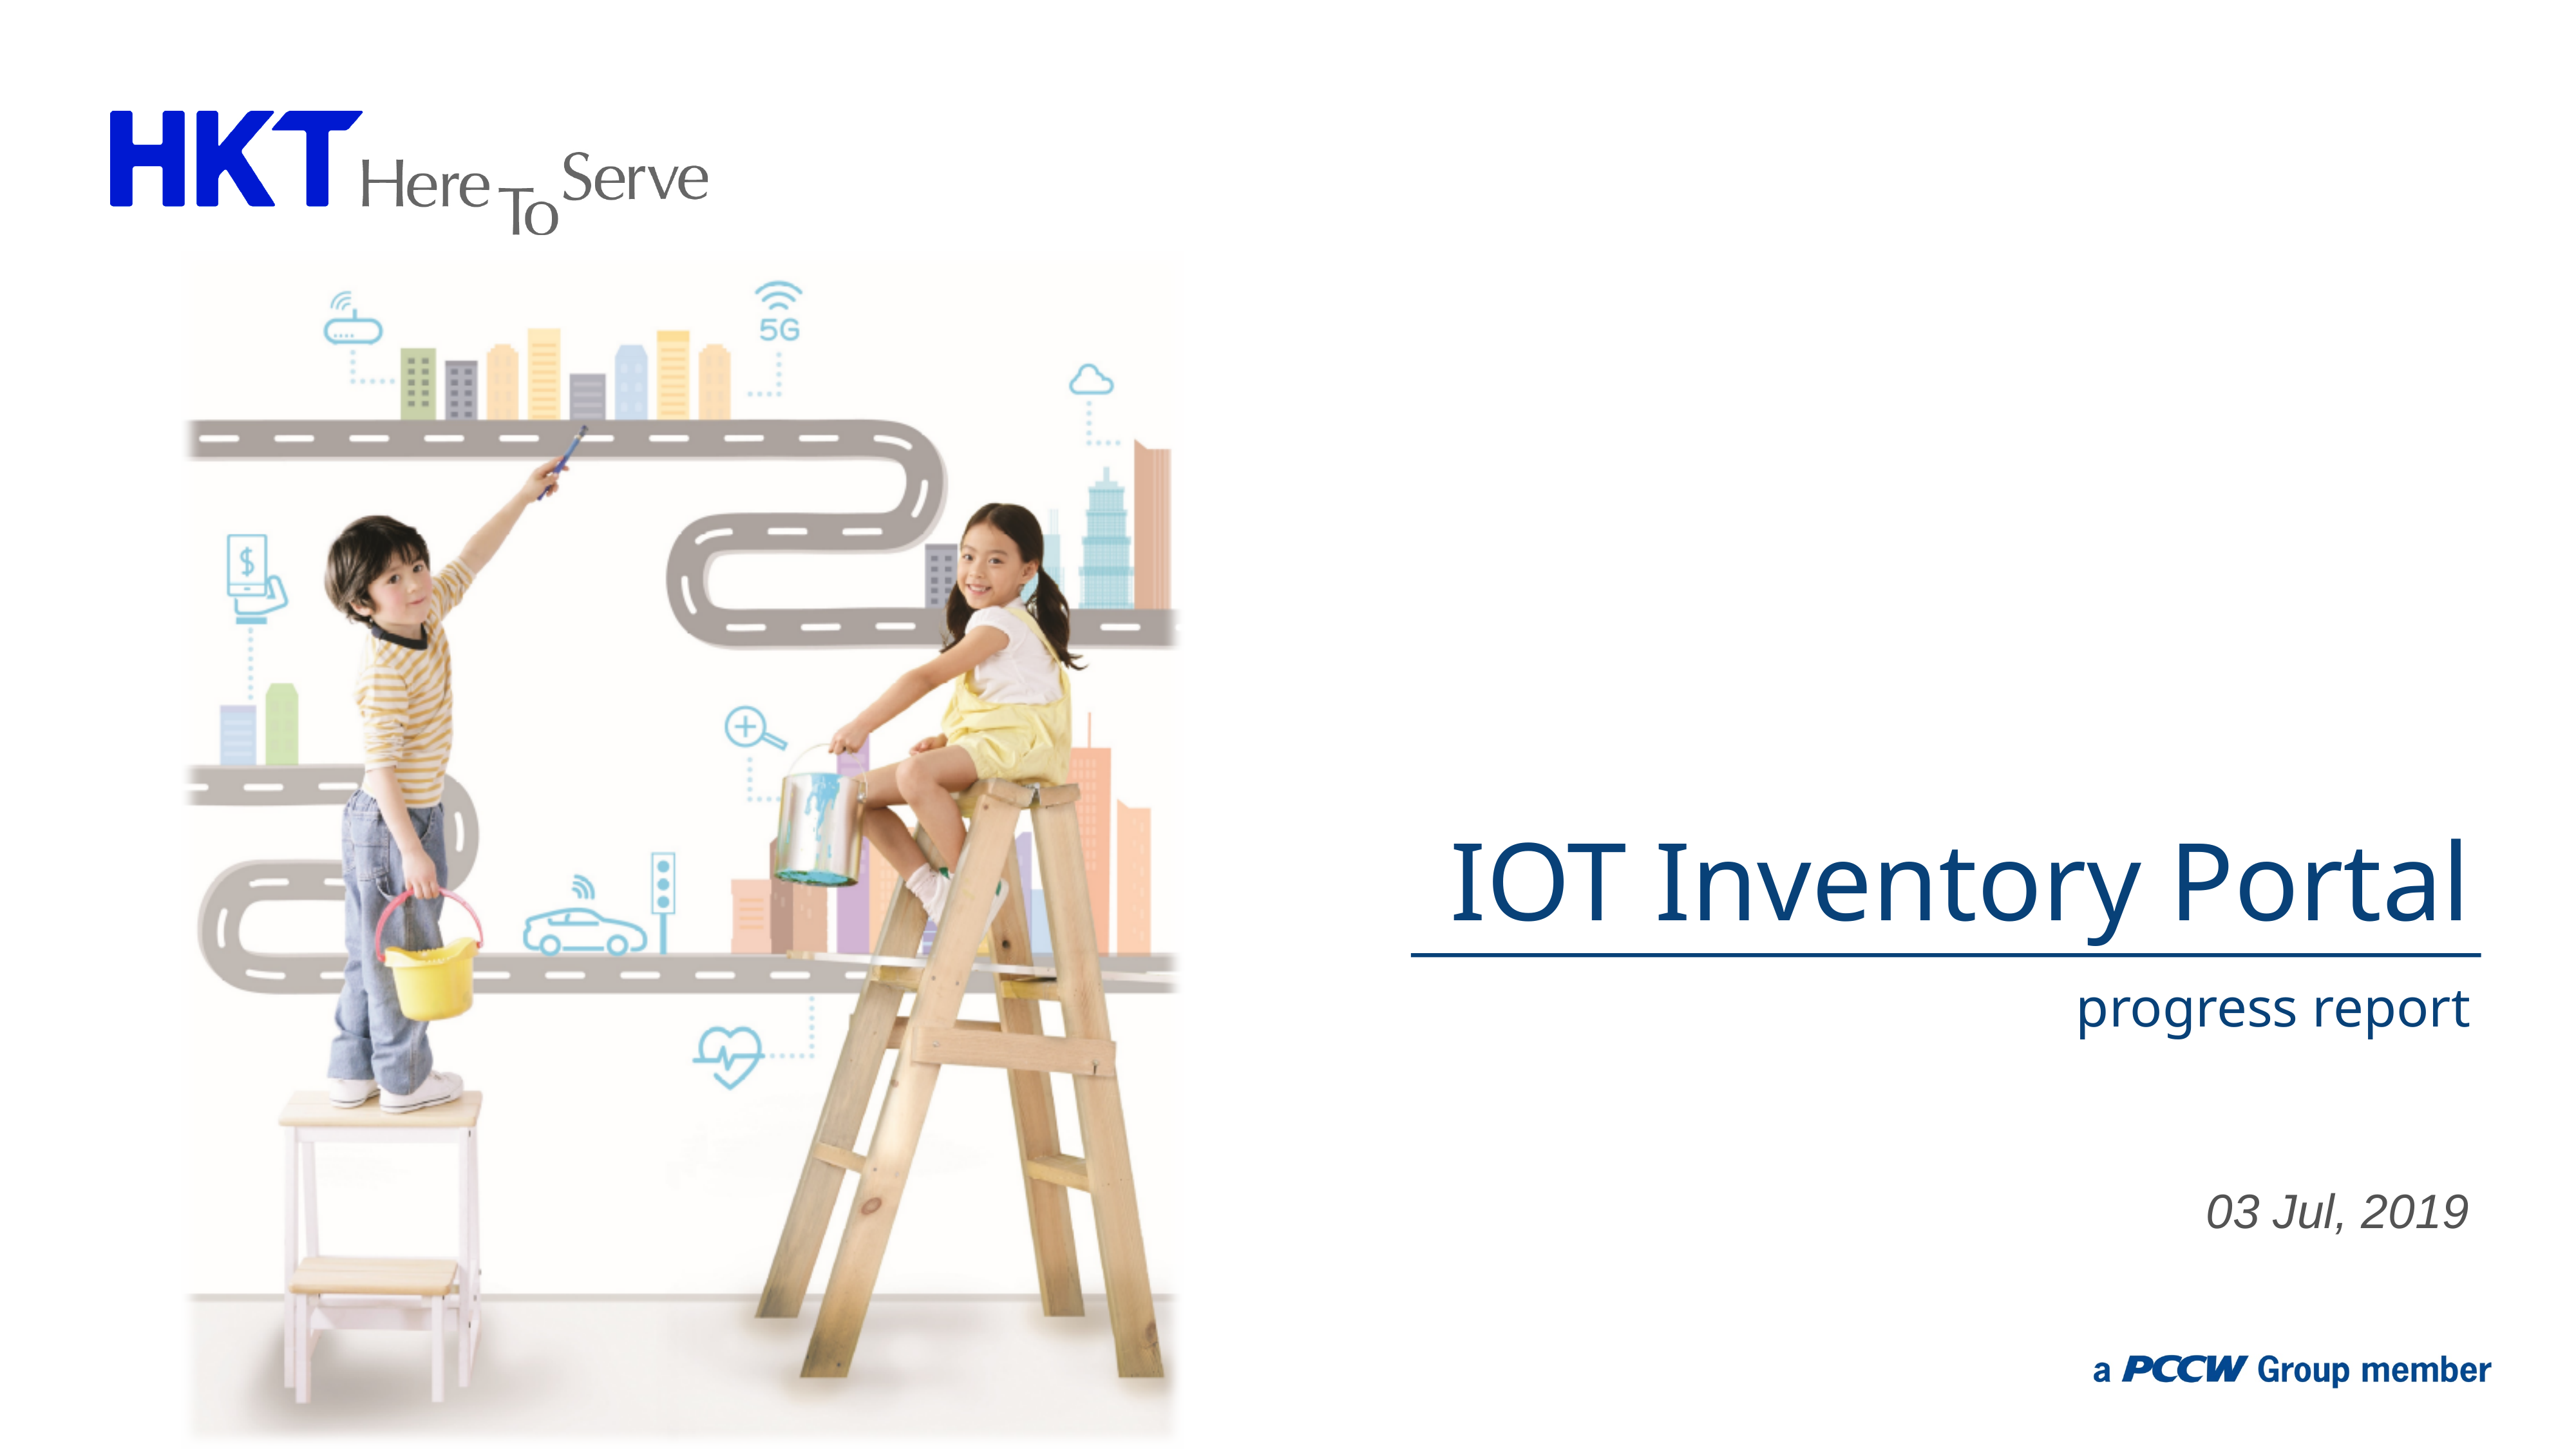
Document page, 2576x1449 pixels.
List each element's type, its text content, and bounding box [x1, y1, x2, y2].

text_box 03 Jul, 2019 [1484, 1171, 2477, 1246]
picture [110, 111, 708, 235]
text_box progress report [1428, 965, 2479, 1046]
picture [2086, 1347, 2501, 1393]
text_box IOT Inventory Portal [1410, 819, 2479, 952]
picture [180, 251, 1184, 1449]
